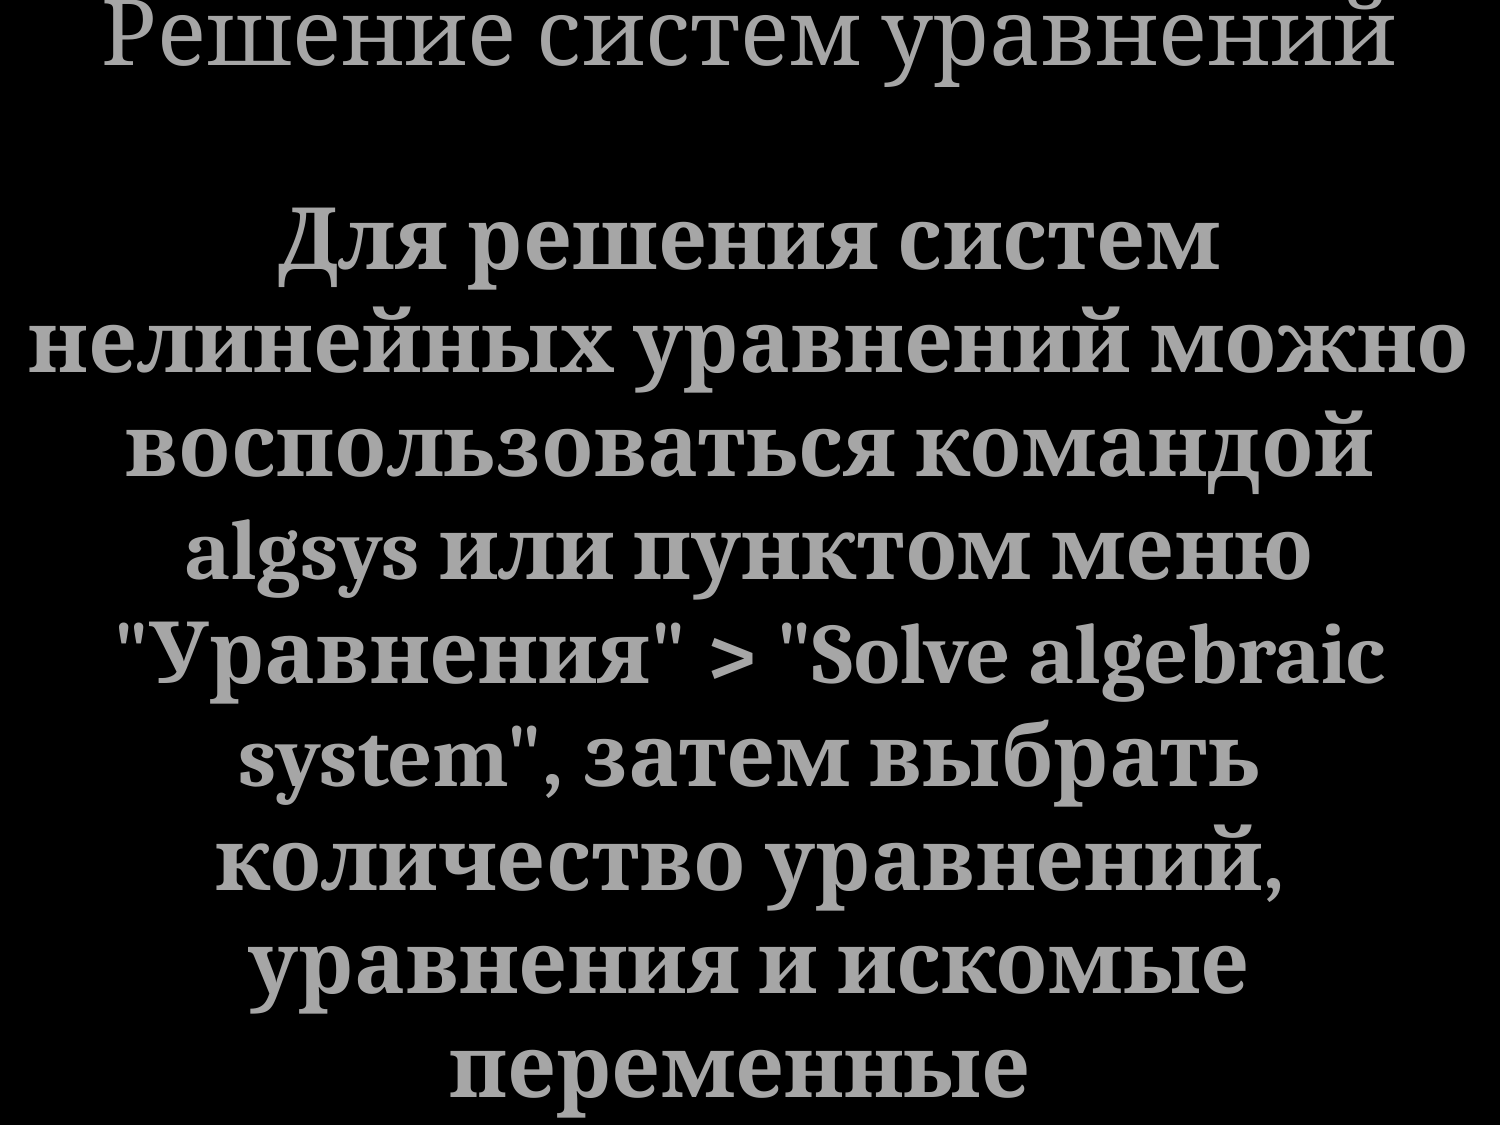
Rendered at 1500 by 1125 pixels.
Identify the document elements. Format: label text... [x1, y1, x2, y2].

text_box Решение систем уравнений [0, 0, 1500, 169]
text_box Для решения систем нелинейных уравнений можно воспользоваться командой algsys или пунктом меню "Уравнения" > "Solve algebraic system", затем выбрать количество уравнений, уравнения и искомые переменные [0, 172, 1500, 1125]
